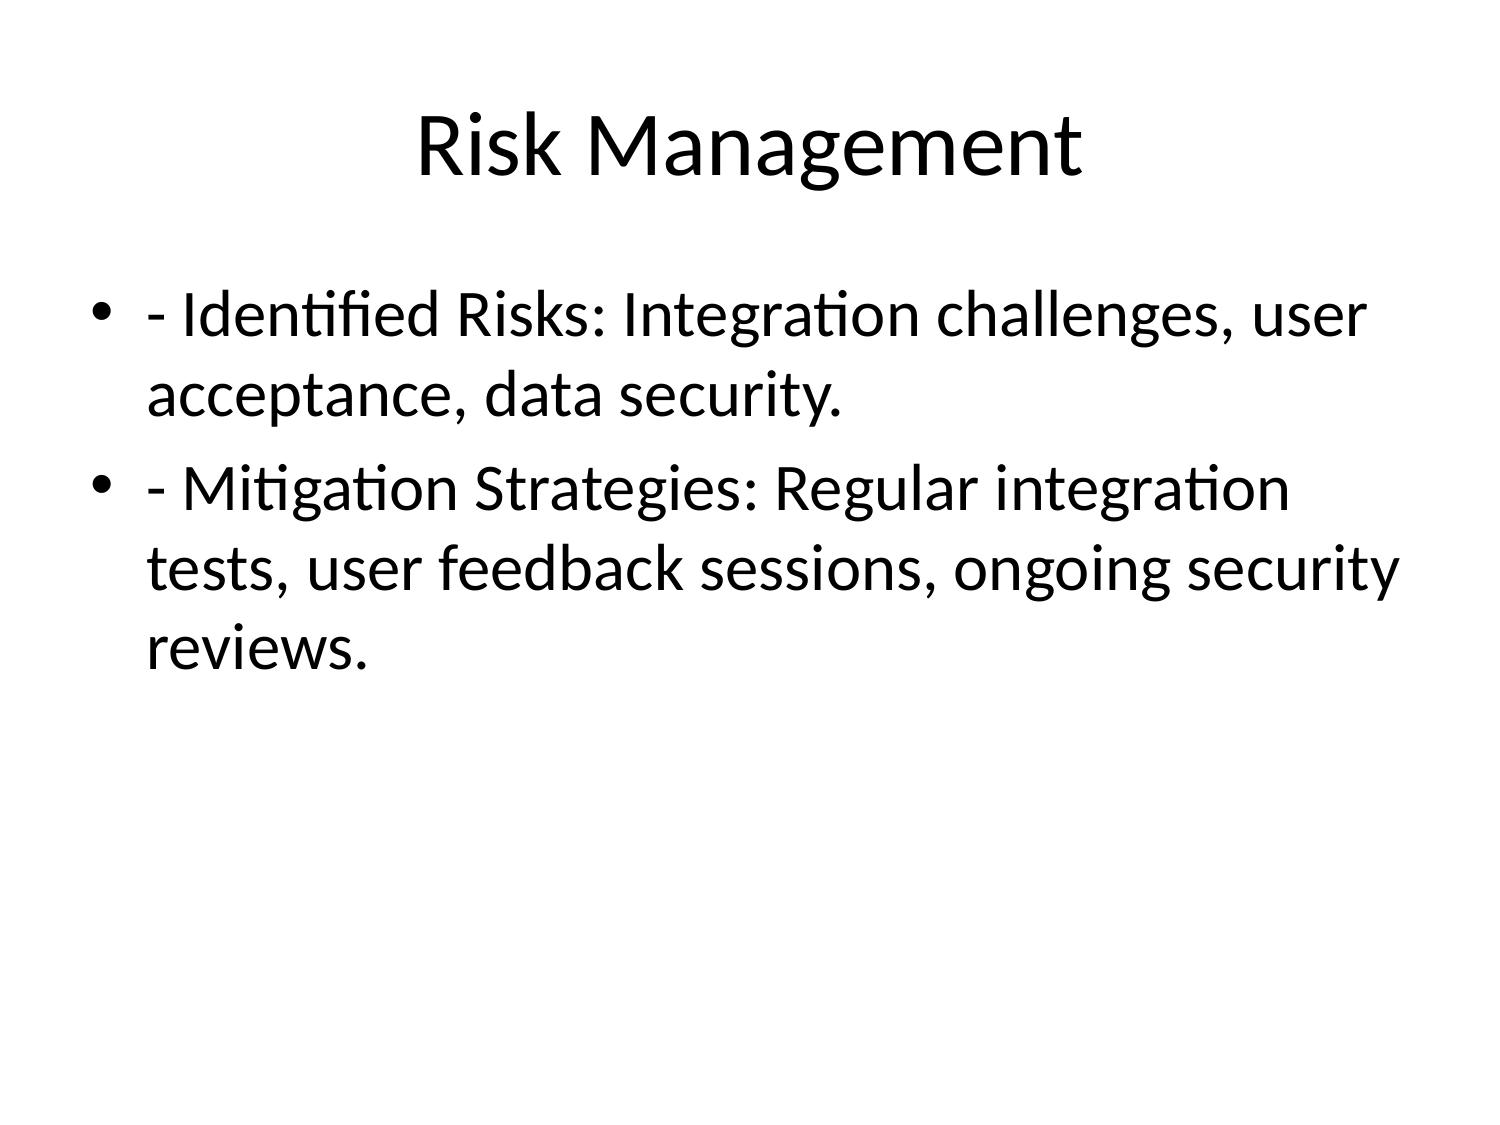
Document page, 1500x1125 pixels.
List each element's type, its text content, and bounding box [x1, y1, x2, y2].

title Risk Management [75, 45, 1425, 233]
list - Identified Risks: Integration challenges, user acceptance, data security. - Mitigation Strategies: Regular integration tests, user feedback sessions, ongoing security reviews. [75, 262, 1425, 1005]
